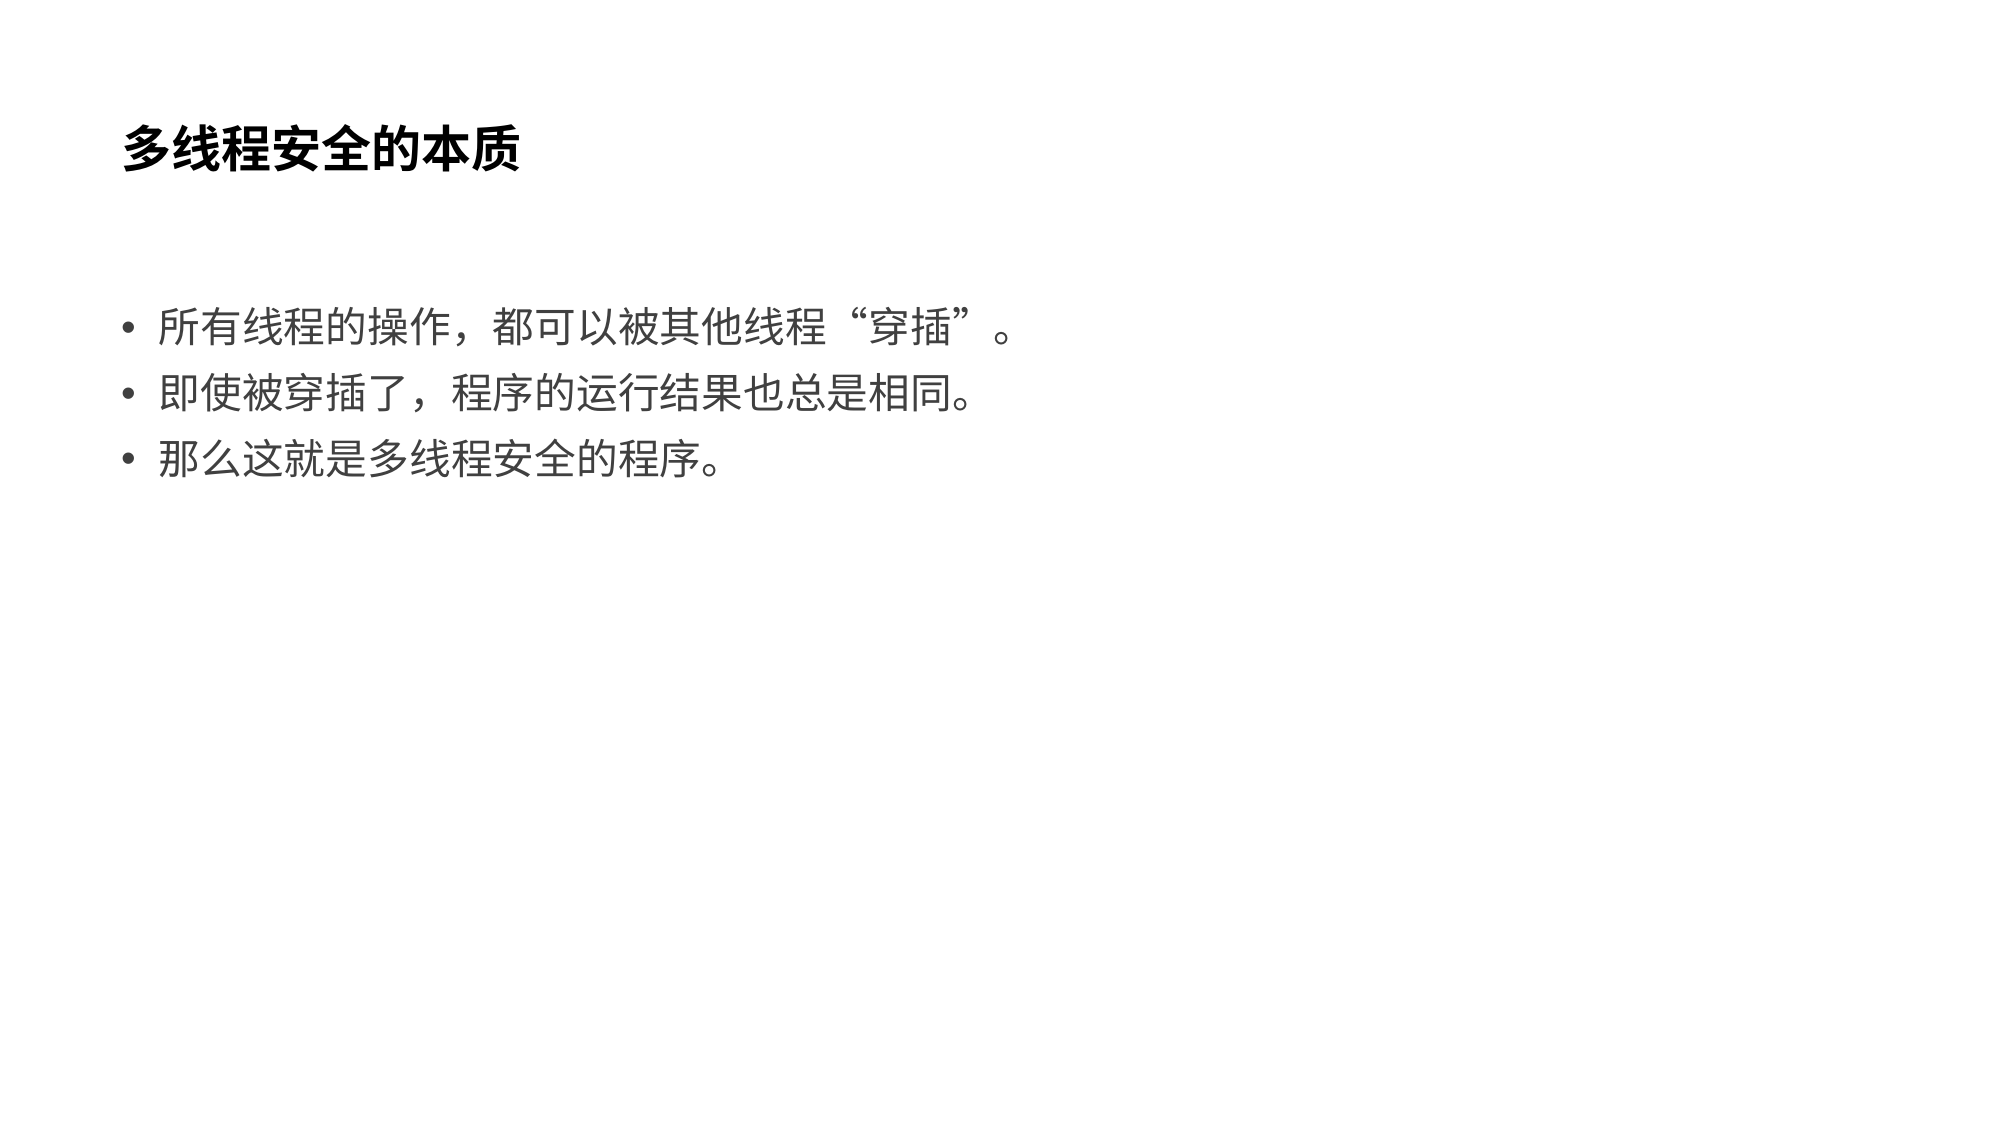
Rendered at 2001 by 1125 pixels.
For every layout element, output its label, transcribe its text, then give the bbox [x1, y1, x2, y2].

title 多线程安全的本质 [106, 42, 1832, 260]
list 所有线程的操作，都可以被其他线程“穿插”。 即使被穿插了，程序的运行结果也总是相同。 那么这就是多线程安全的程序。 [106, 299, 1832, 1014]
